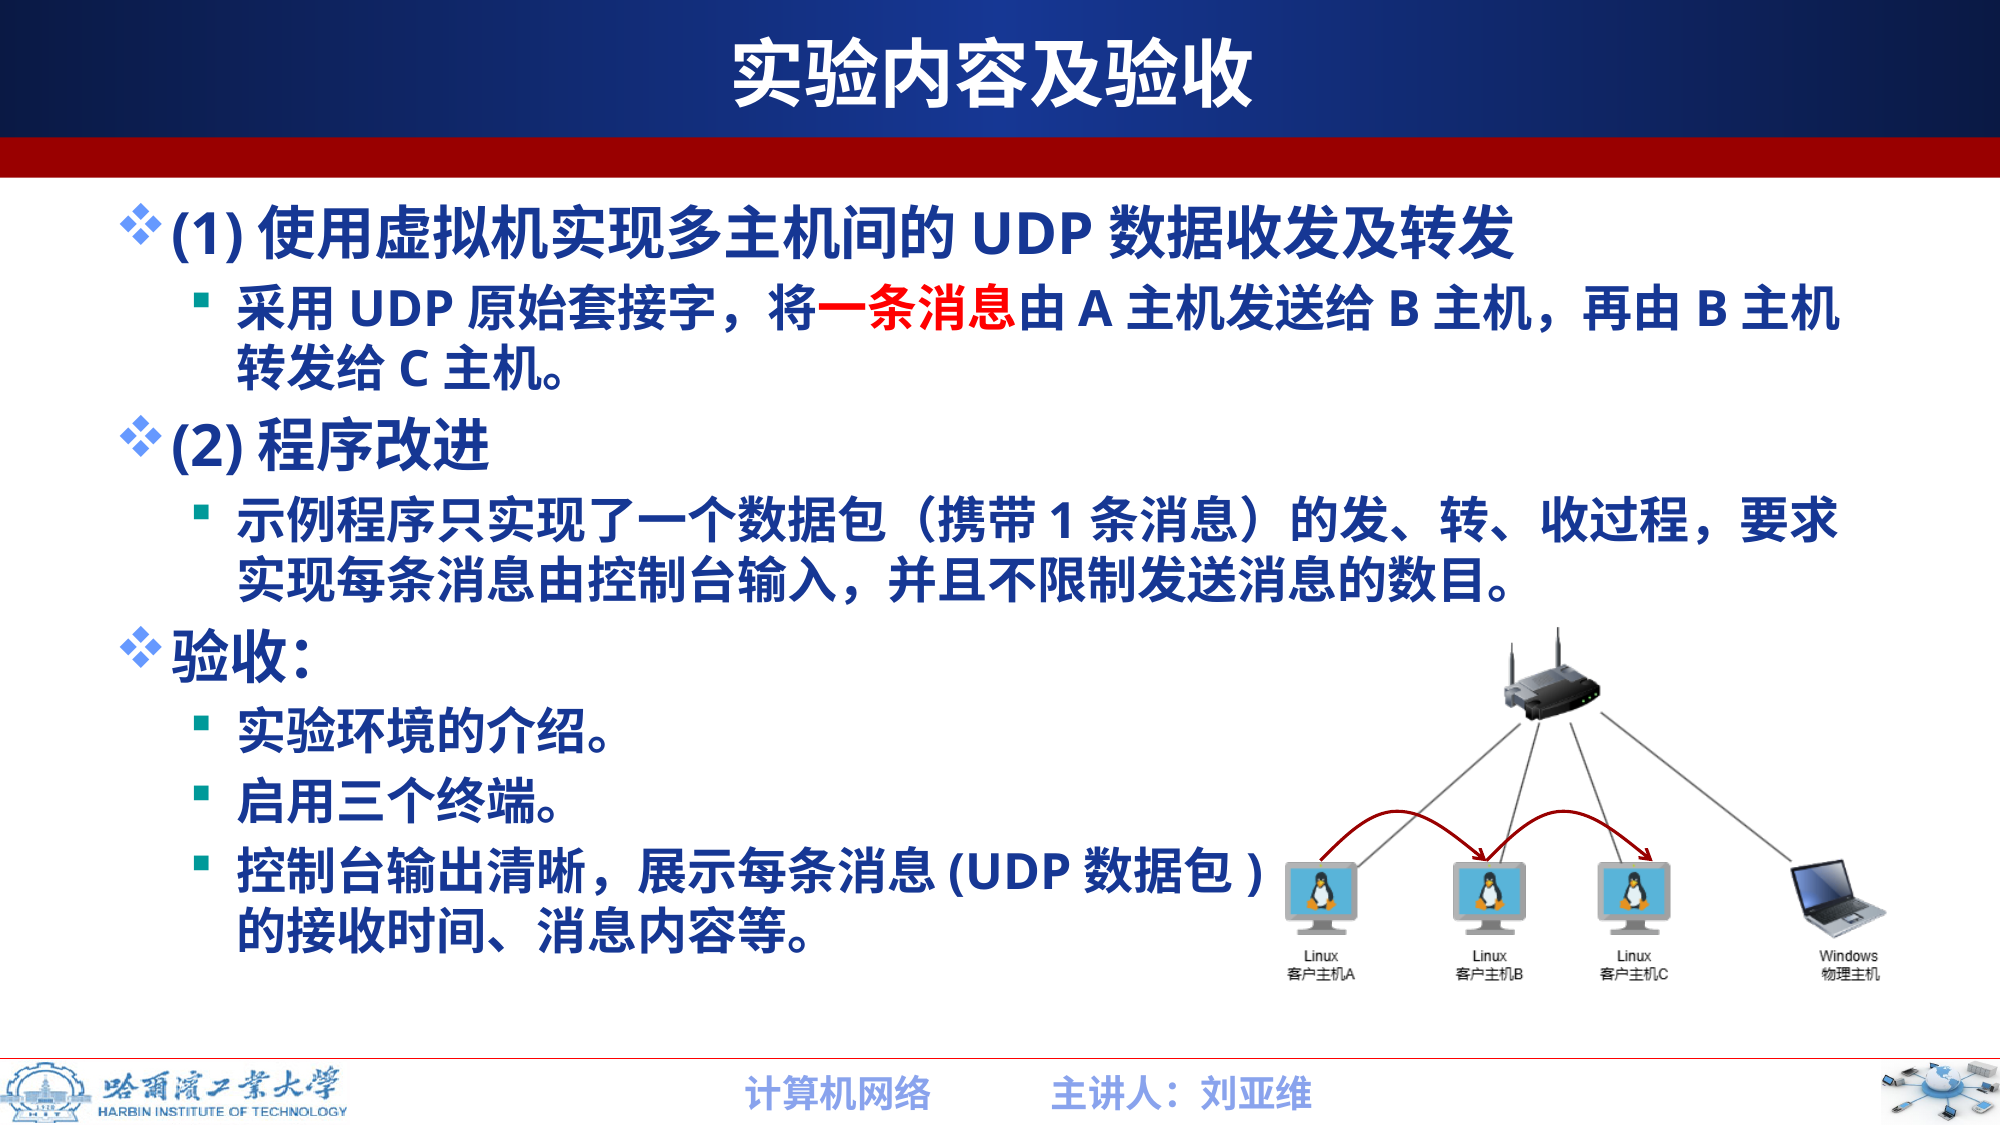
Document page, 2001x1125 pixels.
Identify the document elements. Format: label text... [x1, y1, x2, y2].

title 实验内容及验收 [66, 24, 1917, 118]
text_box (1)使用虚拟机实现多主机间的UDP数据收发及转发 采用UDP原始套接字，将一条消息由A主机发送给B主机，再由B主机转发给C主机。 (2)程序改进 示例程序只实现了一个数据包（携带1条消息）的发、转、收过程，要求实现每条消息由控制台输入，并且不限制发送消息的数目。 验收： 实验环境的介绍。 启用三个终端。 控制台输出清晰，展示每条消息(UDP数据包) 的接收时间、消息内容等。 [99, 189, 1900, 1050]
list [1285, 626, 1888, 984]
picture [1881, 1059, 2000, 1125]
picture [0, 1060, 350, 1125]
